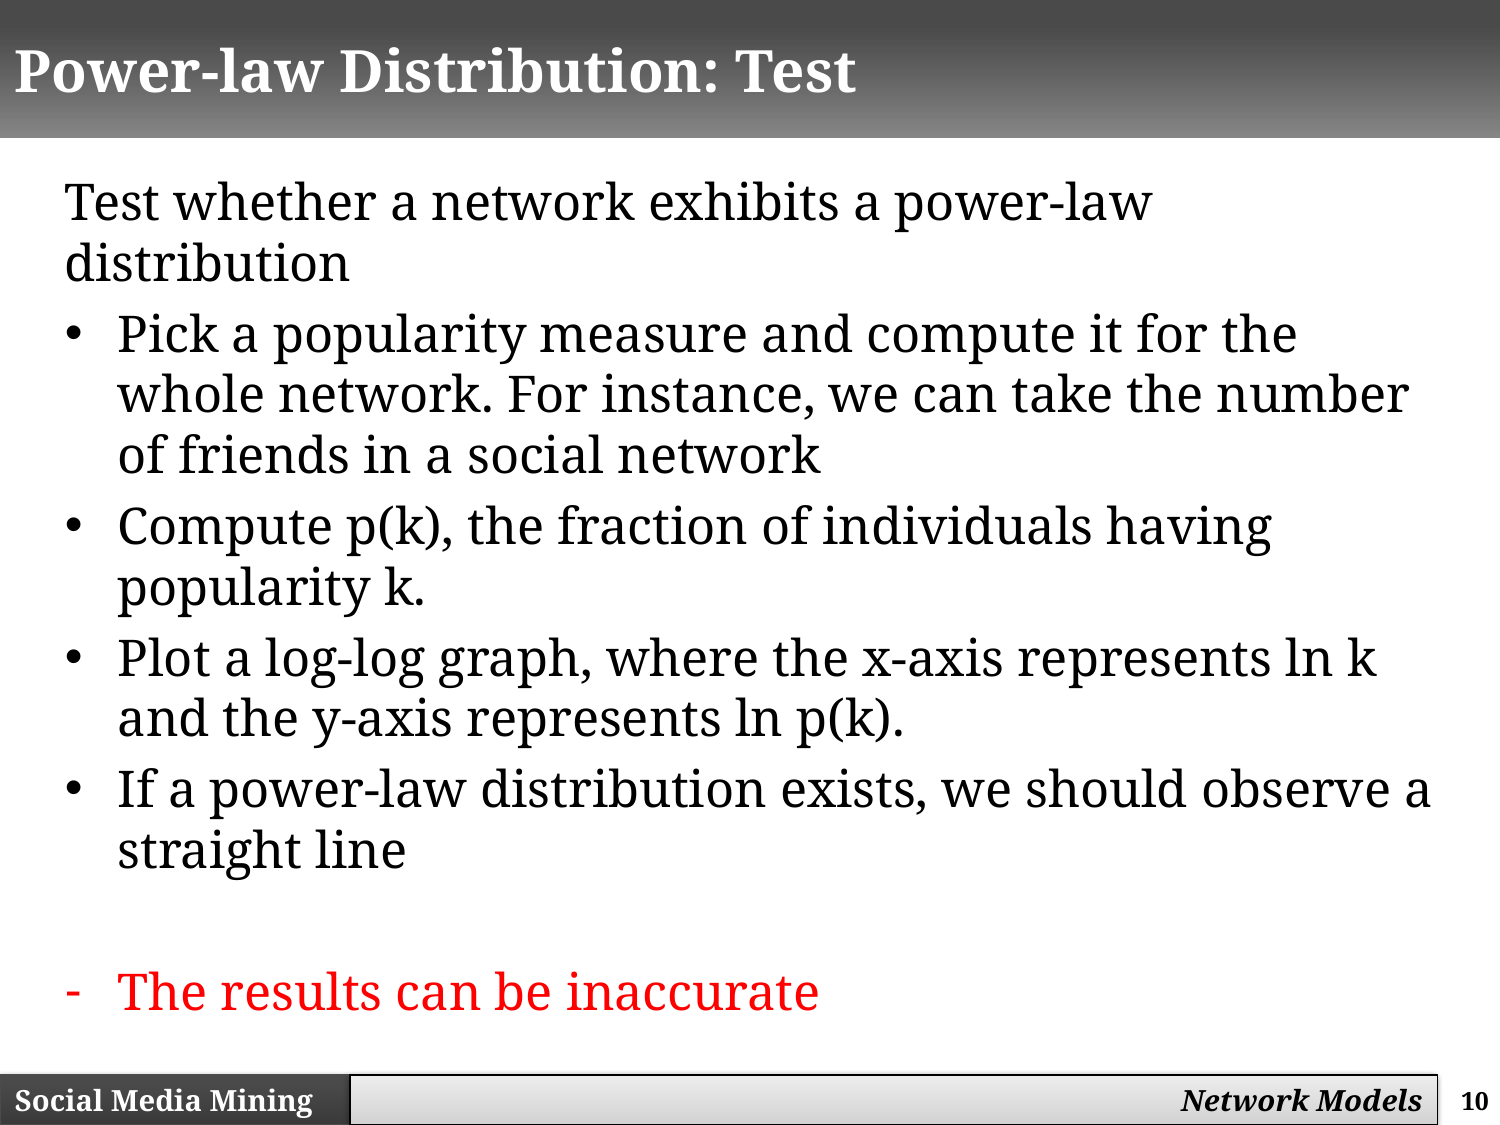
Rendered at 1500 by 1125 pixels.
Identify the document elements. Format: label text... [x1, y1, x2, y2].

list Test whether a network exhibits a power-law distribution Pick a popularity measure and compute it for the whole network. For instance, we can take the number of friends in a social network Compute p(k), the fraction of individuals having popularity k. Plot a log-log graph, where the x-axis represents ln k and the y-axis represents ln p(k). If a power-law distribution exists, we should observe a straight line The results can be inaccurate [50, 162, 1463, 1035]
title Power-law Distribution: Test [0, 0, 1500, 138]
